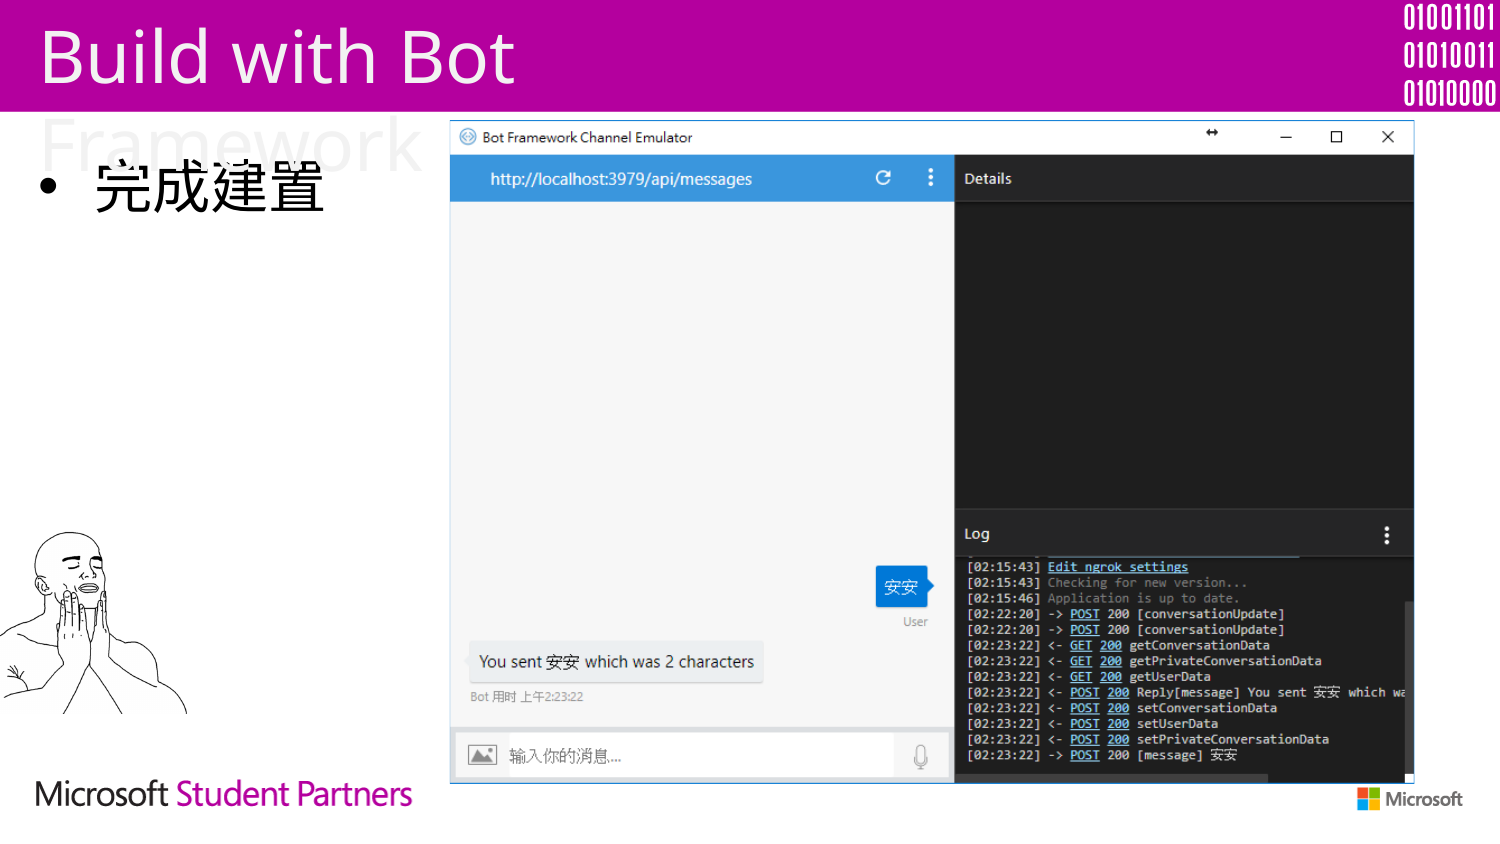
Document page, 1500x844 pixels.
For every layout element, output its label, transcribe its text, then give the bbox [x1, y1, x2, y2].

picture [0, 0, 1500, 811]
text_box [449, 120, 1415, 784]
text_box 完成建置 [36, 186, 330, 221]
title Build with Bot Framework [36, 8, 915, 186]
text_box [0, 515, 271, 714]
